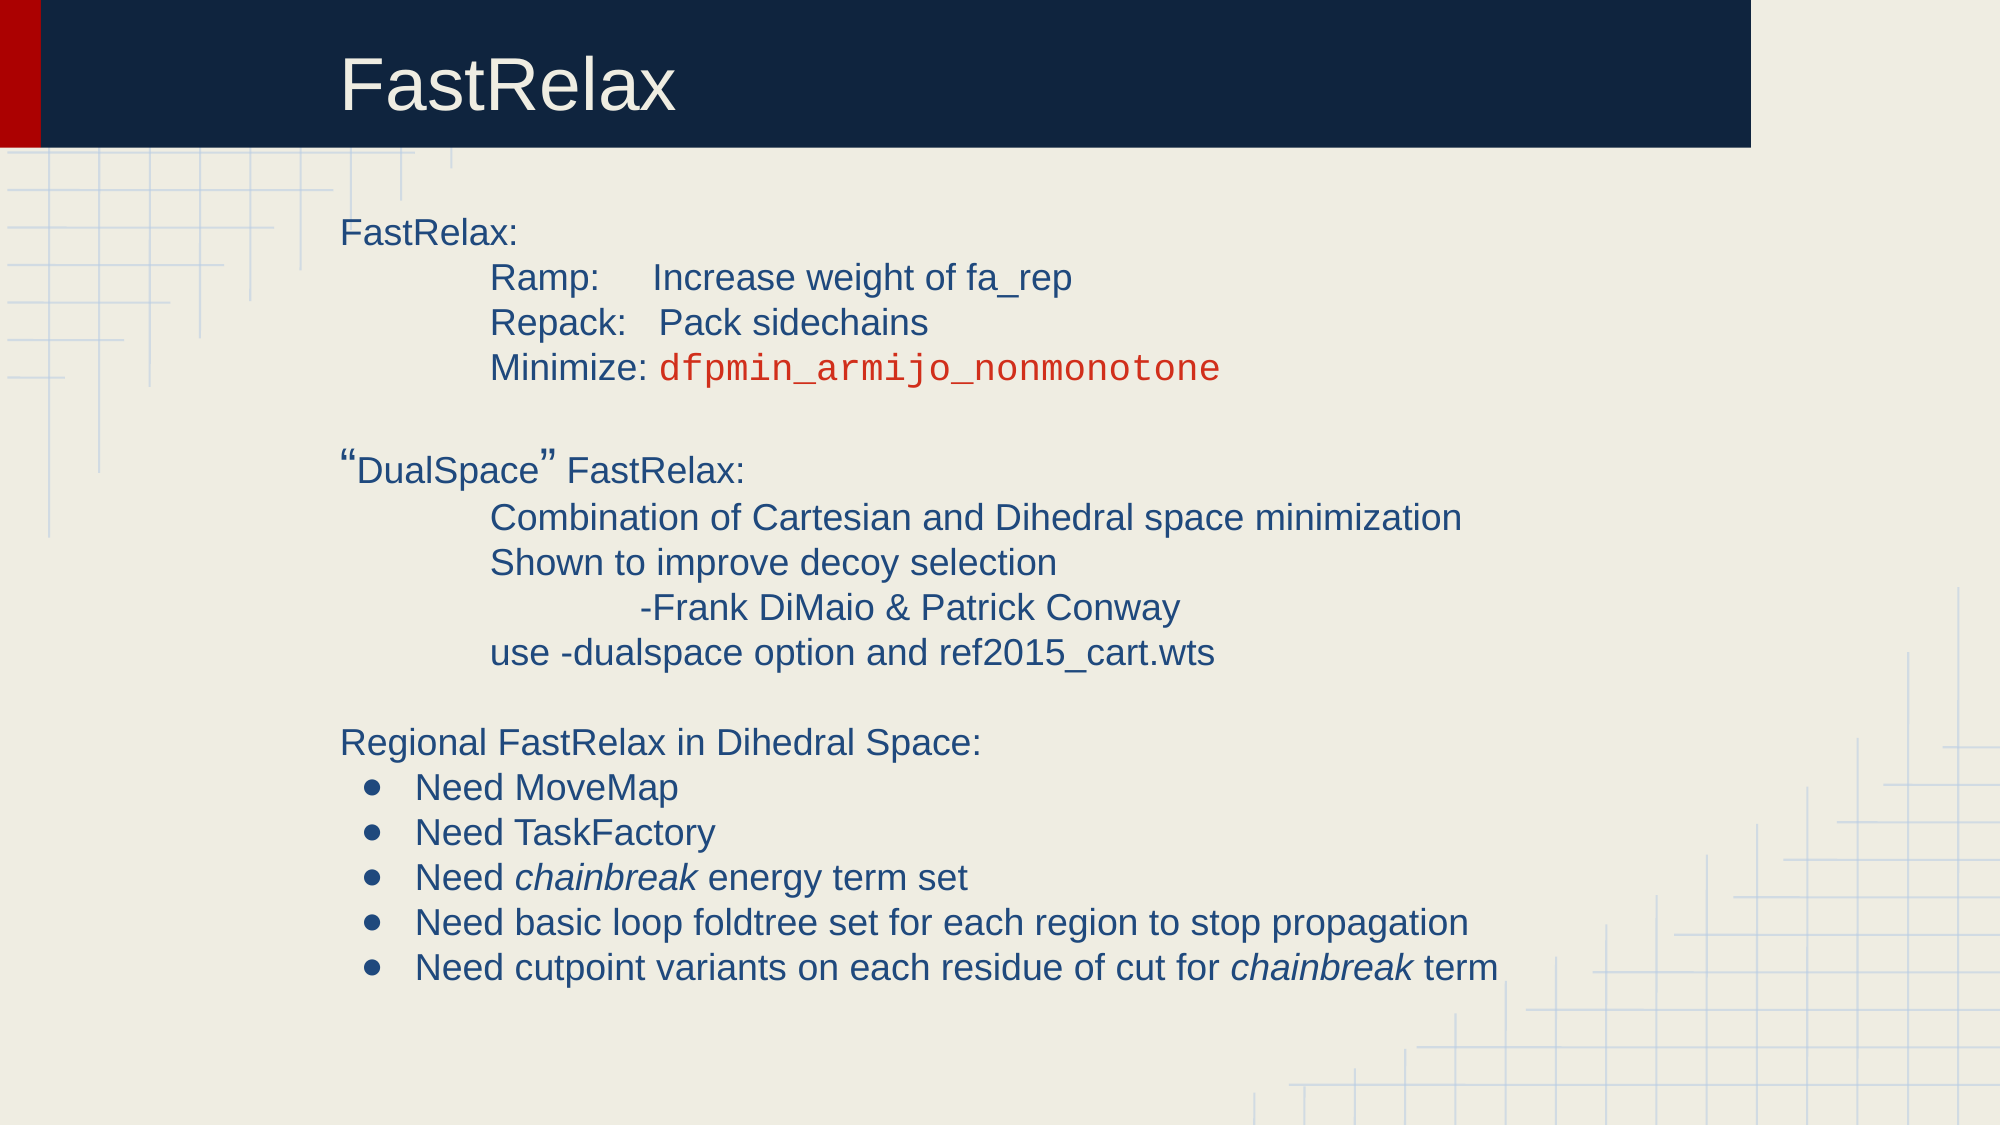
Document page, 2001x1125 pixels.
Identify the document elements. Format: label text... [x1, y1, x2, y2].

title FastRelax [324, 22, 1525, 141]
list FastRelax: Ramp: Increase weight of fa_rep Repack: Pack sidechains Minimize: dfpmin_armijo_nonmonotone “DualSpace” FastRelax: Combination of Cartesian and Dihedral space minimization Shown to improve decoy selection -Frank DiMaio & Patrick Conway use -dualspace option and ref2015_cart.wts Regional FastRelax in Dihedral Space: Need MoveMap Need TaskFactory Need chainbreak energy term set Need basic loop foldtree set for each region to stop propagation Need cutpoint variants on each residue of cut for chainbreak term [324, 193, 1675, 1024]
